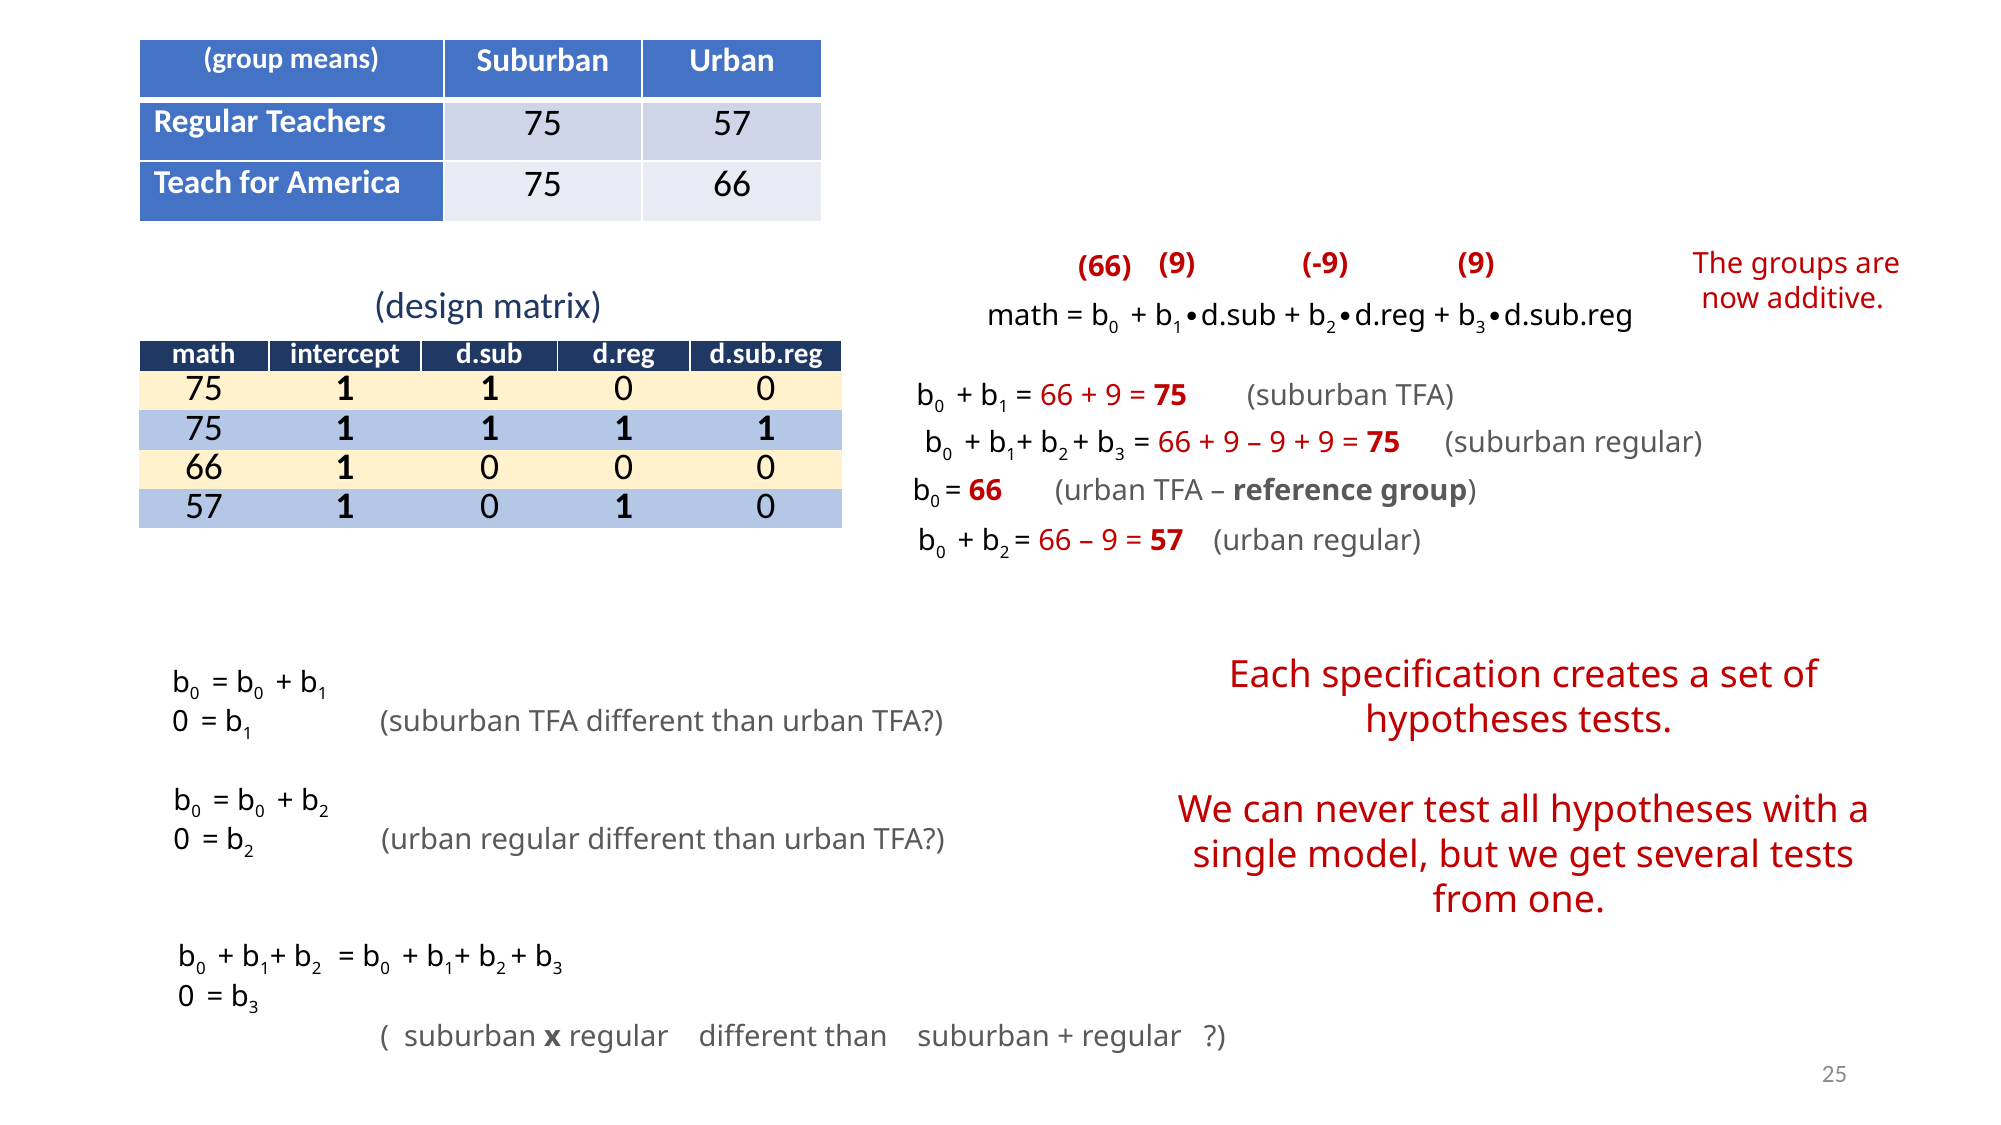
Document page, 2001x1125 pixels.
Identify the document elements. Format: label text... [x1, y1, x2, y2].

table_cell 1 [558, 489, 690, 528]
table_cell 0 [690, 489, 842, 528]
table_cell 1 [269, 371, 421, 410]
text_box (design matrix) [359, 273, 618, 334]
text_box The groups are now additive. [1671, 237, 1921, 322]
table_header d.reg [558, 341, 689, 371]
text_box (-9) [1261, 237, 1390, 288]
slide_number 25 [1412, 1042, 1863, 1103]
table_cell 0 [558, 371, 690, 410]
text_box b0 + b1+ b2 + b3 = 66 + 9 – 9 + 9 = 75 (suburban regular) [909, 416, 1718, 471]
table_cell 0 [421, 450, 558, 489]
table_cell 66 [643, 162, 821, 221]
table_cell 0 [690, 371, 842, 410]
table_cell 66 [139, 450, 269, 489]
text_box (9) [1113, 237, 1241, 288]
table_cell 75 [139, 371, 269, 410]
table_cell 1 [558, 410, 690, 450]
table_header d.sub [422, 341, 557, 371]
table_cell 1 [690, 410, 842, 450]
table_cell 75 [445, 103, 641, 160]
text_box b0 + b1 = 66 + 9 = 75 (suburban TFA) [901, 368, 1470, 424]
table_cell 1 [421, 371, 558, 410]
table_cell 75 [139, 410, 269, 450]
text_box math = b0 + b1∙d.sub + b2∙d.reg + b3∙d.sub.reg [972, 289, 1649, 344]
table_cell 57 [139, 489, 269, 528]
text_box (9) [1412, 237, 1541, 288]
table_cell 1 [421, 410, 558, 450]
table_header intercept [270, 341, 420, 371]
table_cell 0 [690, 450, 842, 489]
text_box b0 + b2 = 66 – 9 = 57 (urban regular) [903, 514, 1437, 569]
text_box b0 = 66 (urban TFA – reference group) [897, 463, 1492, 519]
table_cell 75 [445, 162, 641, 221]
table_header math [140, 341, 268, 371]
text_box Each specification creates a set of hypotheses tests. We can never test all hypotheses with a single model, but we get several tests from one. [1144, 642, 1903, 928]
table_cell 57 [643, 103, 821, 160]
table_cell Regular Teachers [140, 103, 443, 160]
table_cell 0 [558, 450, 690, 489]
table_cell 1 [269, 489, 421, 528]
table_header Suburban [445, 40, 641, 97]
text_box b0 = b0 + b2 0 = b2 (urban regular different than urban TFA?) [158, 773, 961, 868]
table_header d.sub.reg [691, 341, 841, 371]
table_header Urban [643, 40, 821, 97]
table_cell 1 [269, 410, 421, 450]
text_box b0 + b1+ b2 = b0 + b1+ b2 + b3 0 = b3 ( suburban x regular different than suburban + regular ?) [163, 930, 1241, 1060]
table_header (group means) [140, 40, 443, 97]
table_cell 1 [269, 450, 421, 489]
table_cell 0 [421, 489, 558, 528]
table_cell Teach for America [140, 162, 443, 221]
text_box (66) [1041, 240, 1169, 290]
text_box b0 = b0 + b1 0 = b1 (suburban TFA different than urban TFA?) [157, 655, 959, 750]
